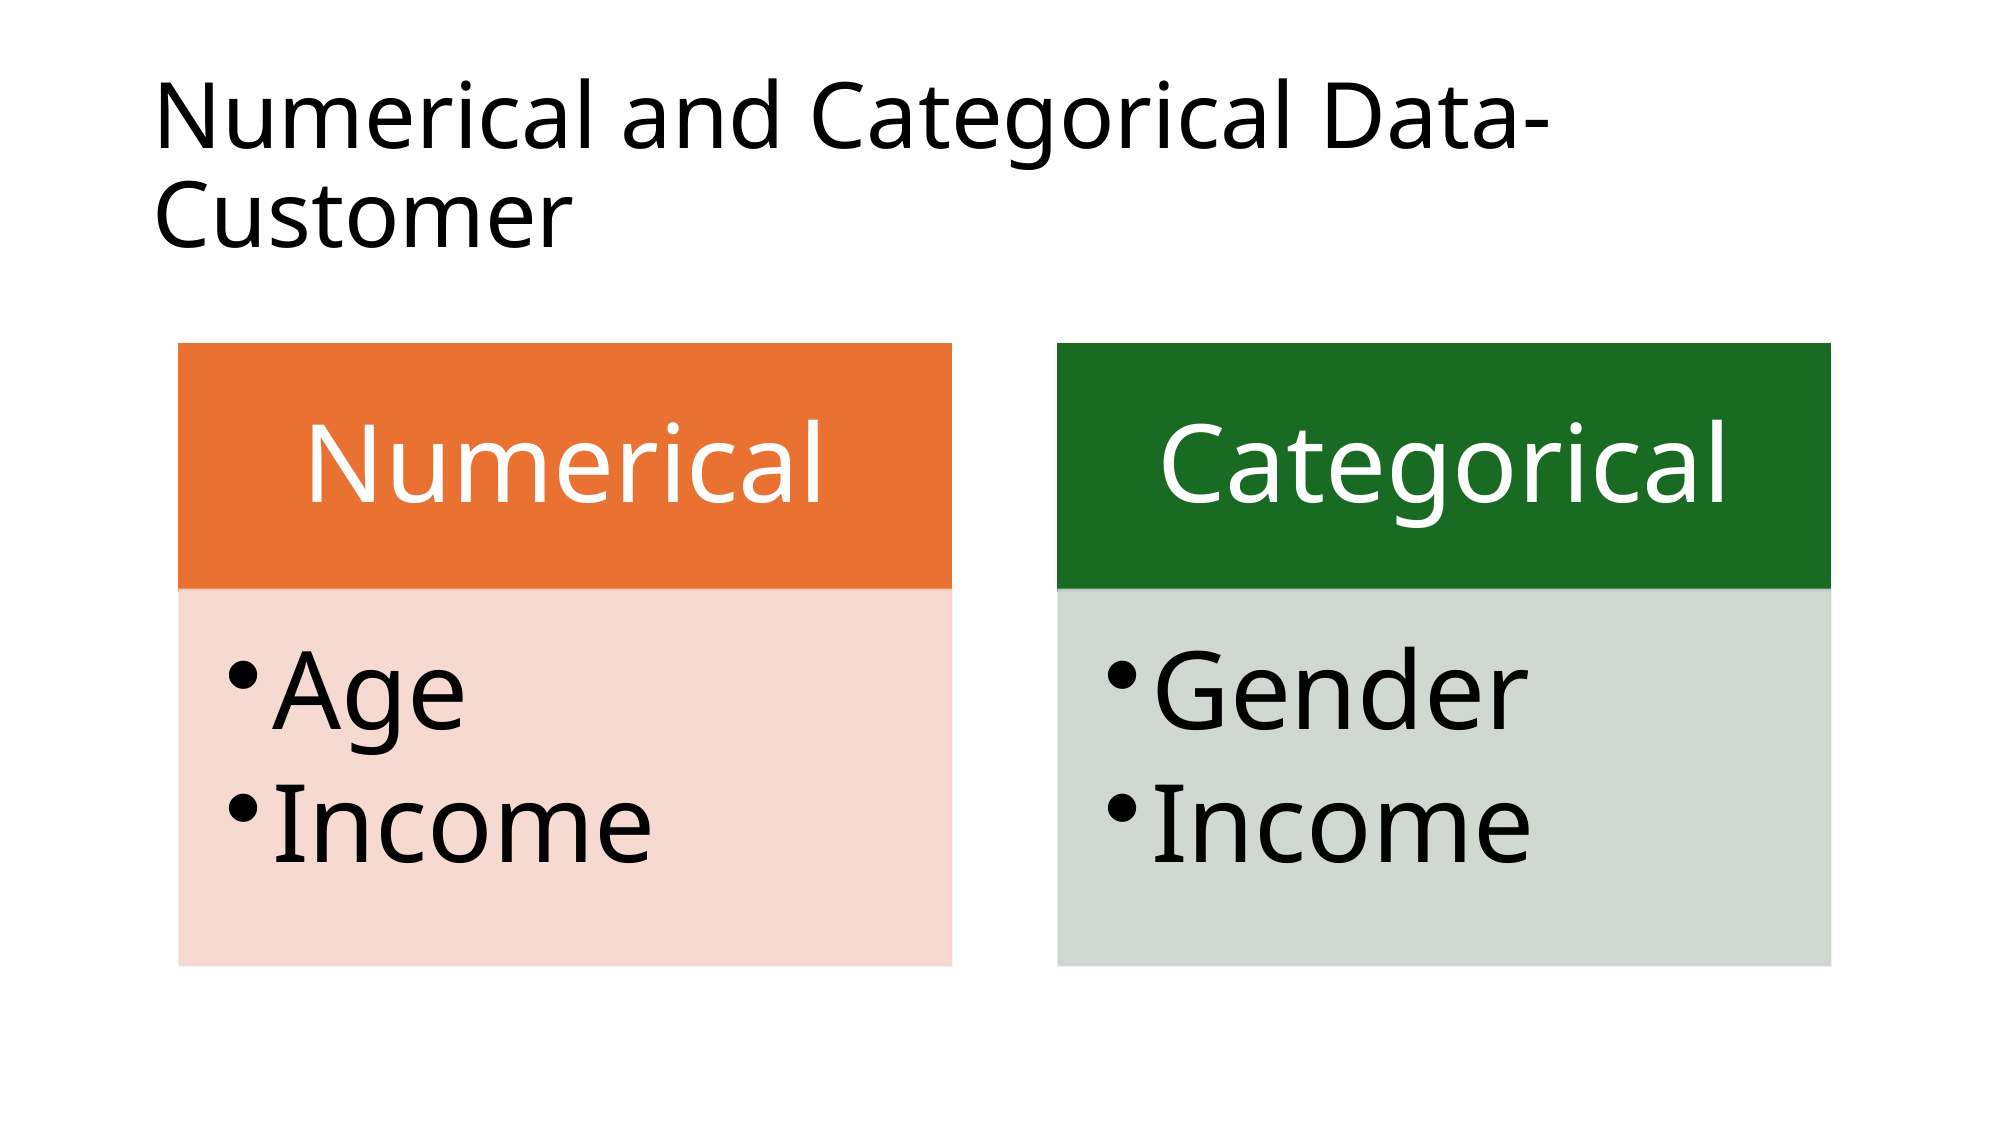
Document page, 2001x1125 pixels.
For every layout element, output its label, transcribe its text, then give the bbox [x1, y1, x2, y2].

title Numerical and Categorical Data- Customer [137, 59, 1863, 278]
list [179, 343, 1831, 966]
